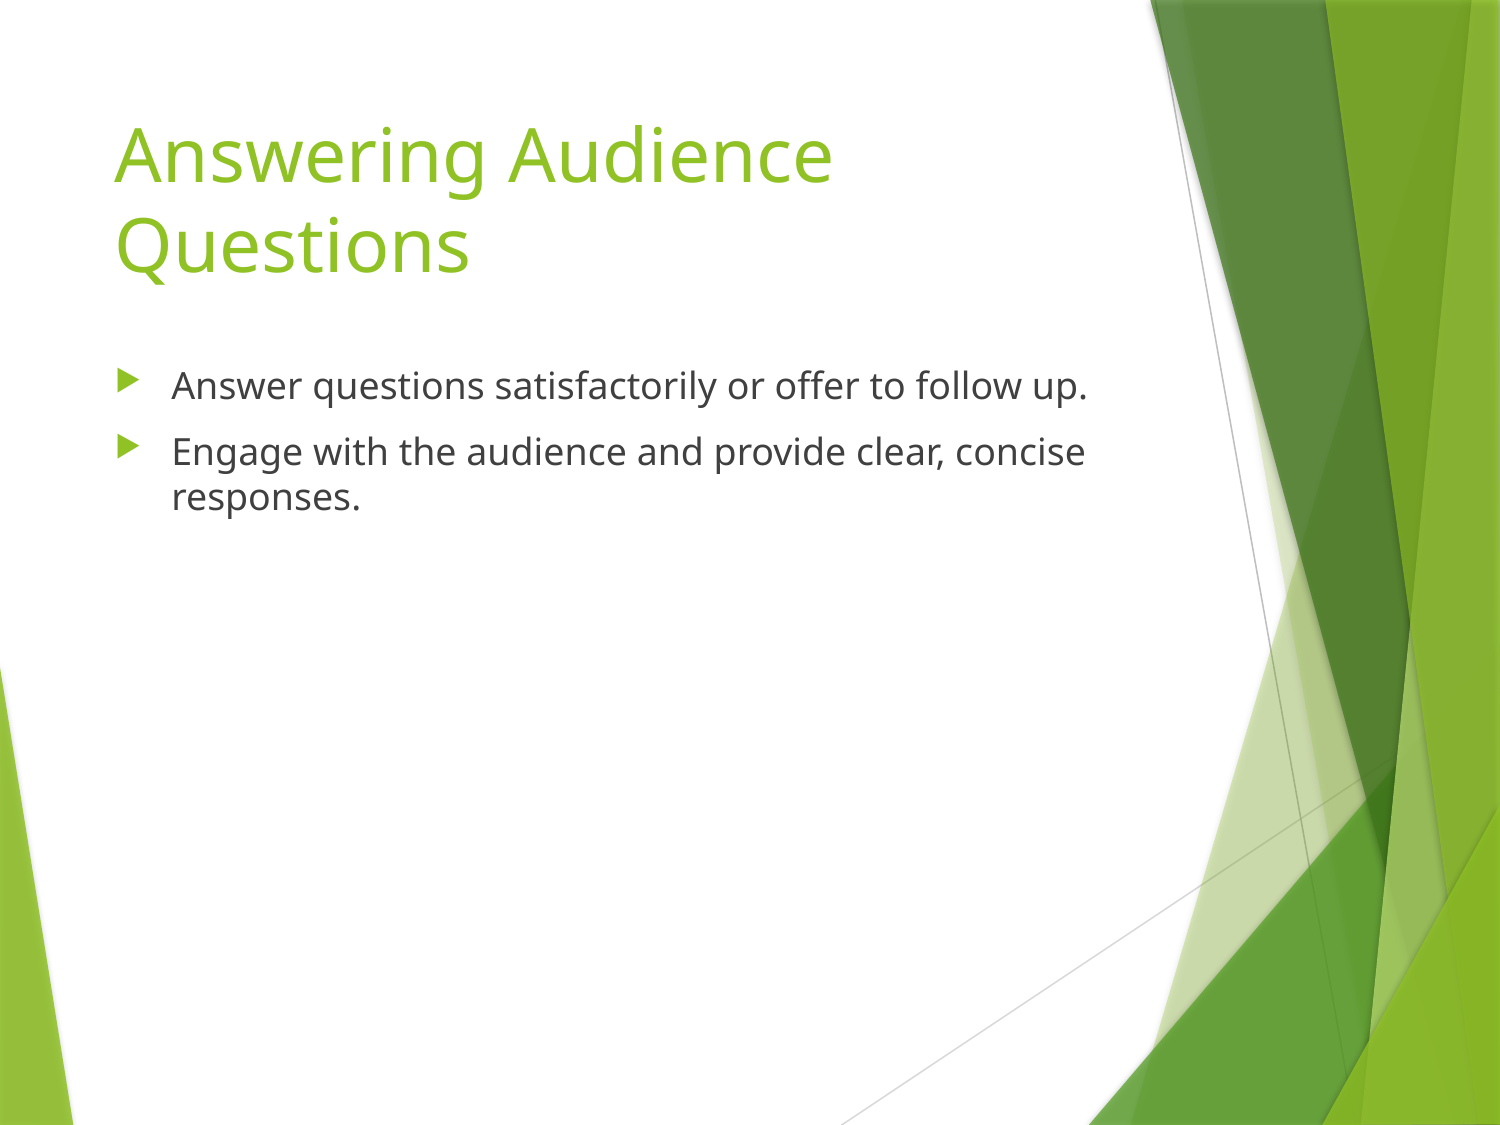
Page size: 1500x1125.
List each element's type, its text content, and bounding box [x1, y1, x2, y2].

list Answer questions satisfactorily or offer to follow up. Engage with the audience and provide clear, concise responses. [99, 354, 1142, 992]
title Answering Audience Questions [99, 99, 1142, 317]
